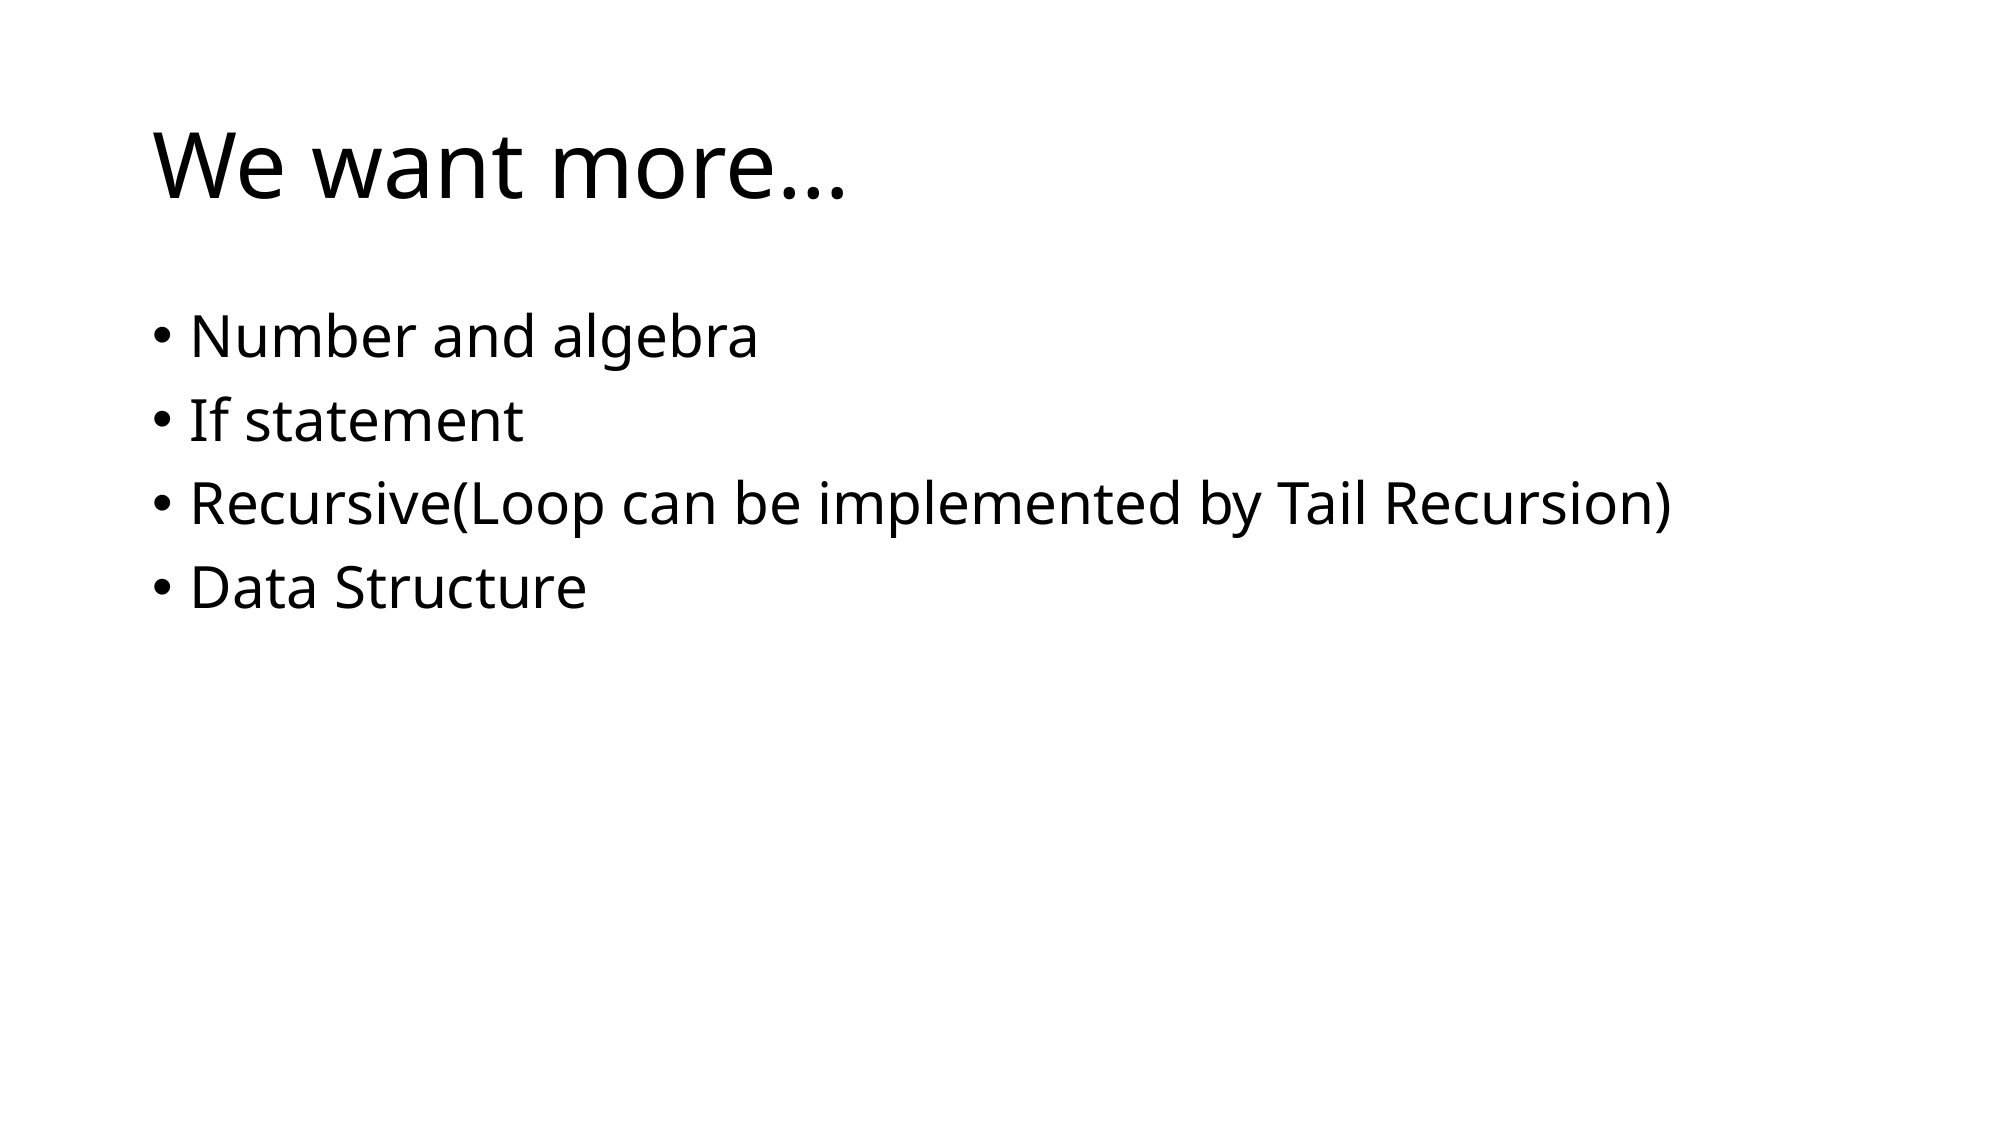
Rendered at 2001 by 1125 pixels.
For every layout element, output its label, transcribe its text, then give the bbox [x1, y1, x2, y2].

list Number and algebra If statement Recursive(Loop can be implemented by Tail Recursion) Data Structure [137, 299, 1863, 1014]
title We want more… [137, 59, 1863, 278]
